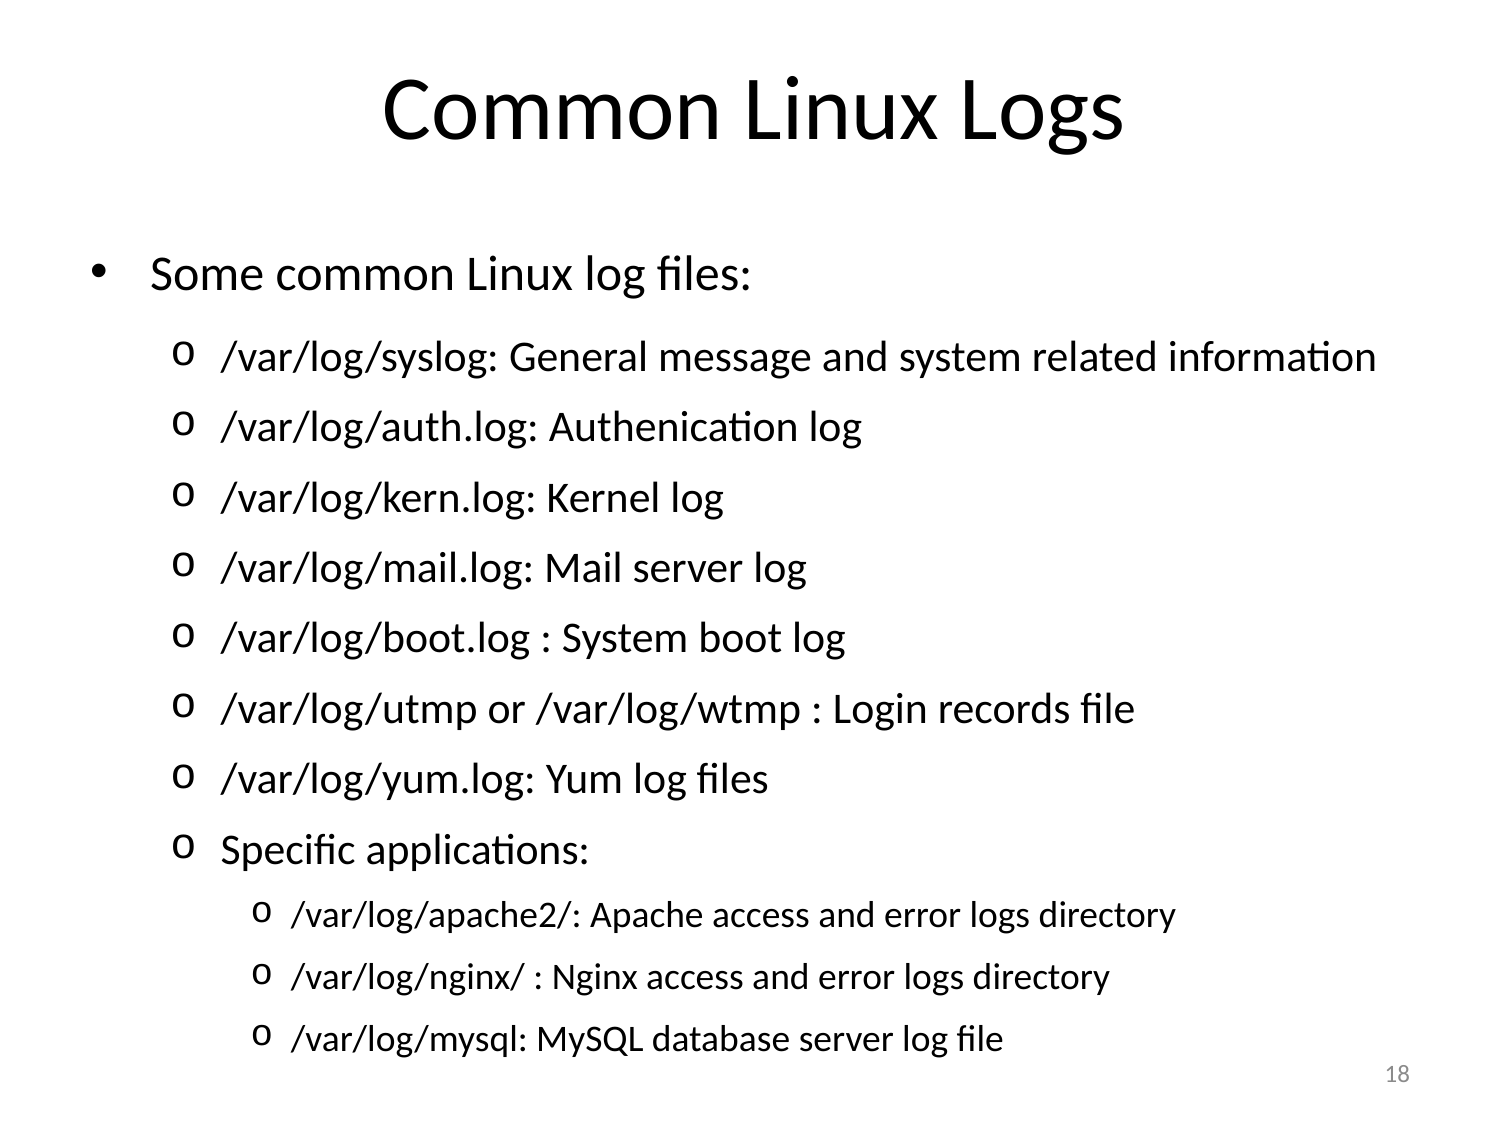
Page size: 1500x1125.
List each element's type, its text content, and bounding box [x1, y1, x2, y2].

list Some common Linux log files: /var/log/syslog: General message and system related information /var/log/auth.log: Authenication log /var/log/kern.log: Kernel log /var/log/mail.log: Mail server log /var/log/boot.log : System boot log /var/log/utmp or /var/log/wtmp : Login records file /var/log/yum.log: Yum log files Specific applications: /var/log/apache2/: Apache access and error logs directory /var/log/nginx/ : Nginx access and error logs directory /var/log/mysql: MySQL database server log file [75, 232, 1425, 1078]
title Common Linux Logs [66, 8, 1444, 197]
slide_number 18 [1074, 1042, 1425, 1103]
